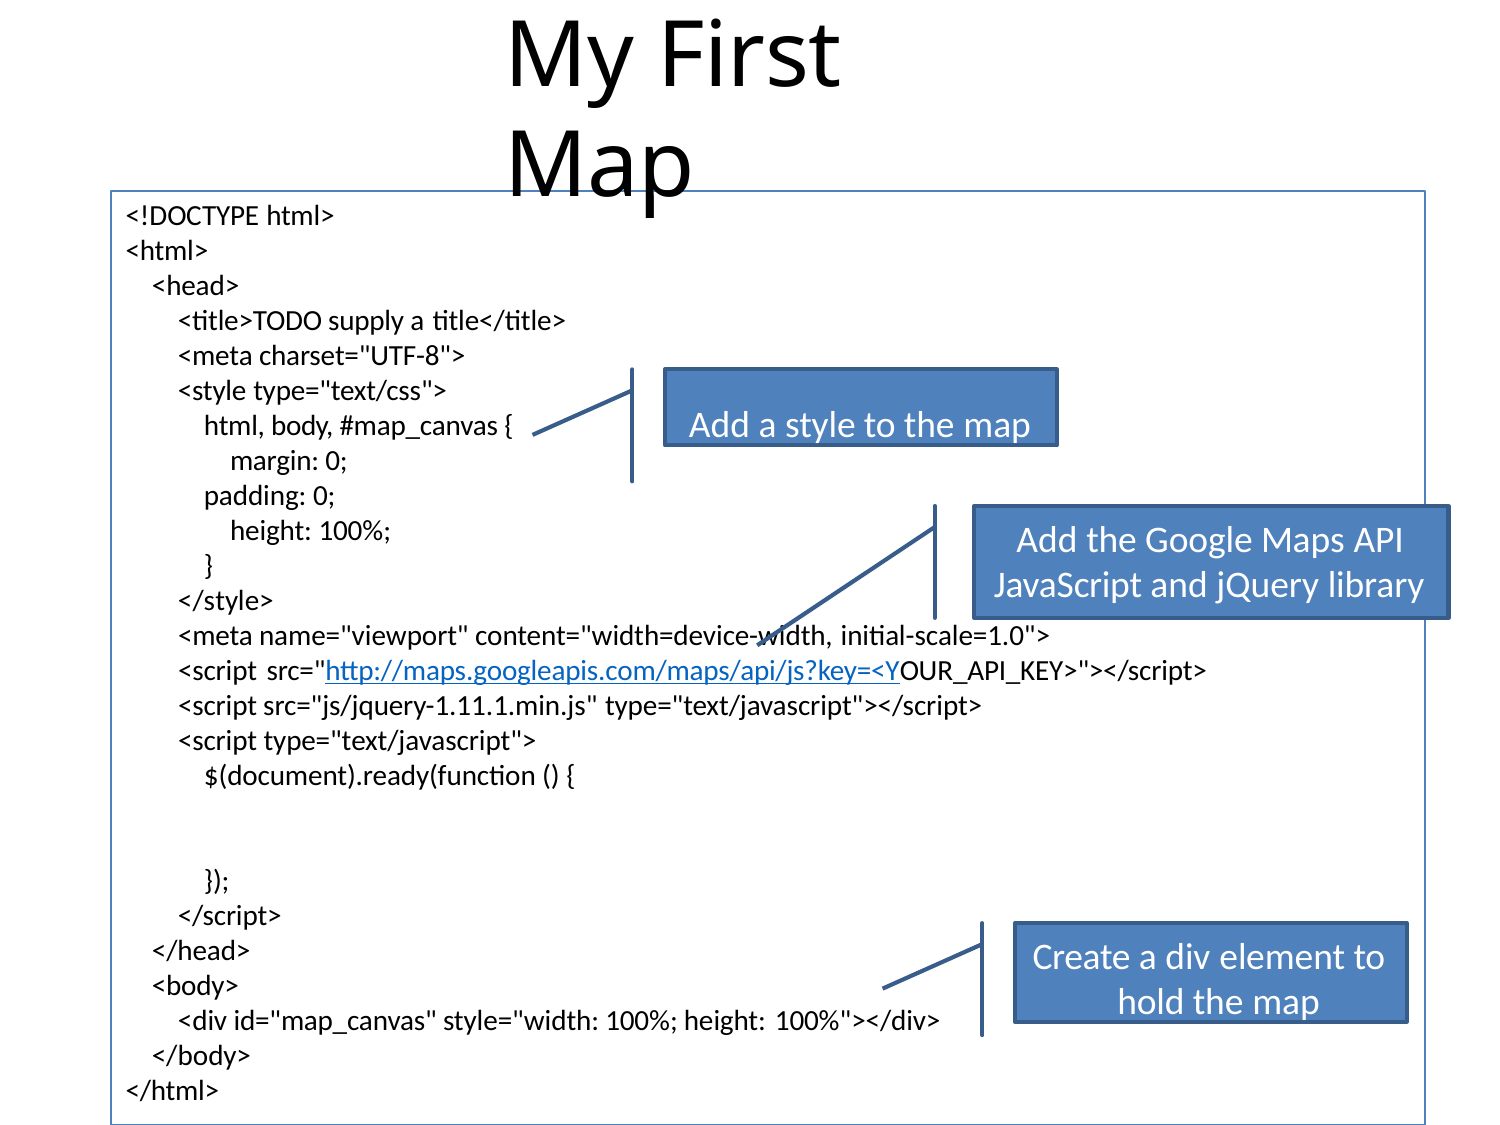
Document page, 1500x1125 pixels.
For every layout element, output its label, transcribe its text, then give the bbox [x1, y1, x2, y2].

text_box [880, 923, 985, 1036]
text_box </body> </html> [123, 1034, 254, 1107]
text_box height: 100%; [227, 509, 395, 547]
text_box }); </script> </head> <body> <div id="map_canvas" style="width: 100%; height: 100%"></div> [149, 859, 951, 1037]
text_box <meta name="viewport" content="width=device-width, initial-scale=1.0"> <script src="http://maps.googleapis.com/maps/api/js?key=<YOUR_API_KEY>"></script> <script src="js/jquery-1.11.1.min.js" type="text/javascript"></script> <script type="text/javascript"> $(document).ready(function () { [175, 614, 1223, 792]
text_box [110, 191, 1426, 1125]
text_box <!DOCTYPE html> <html> <head> <title>TODO supply a title</title> <meta charset="UTF-8"> <style type="text/css"> html, body, #map_canvas { margin: 0; padding: 0; [123, 194, 574, 512]
title My First Map [502, 0, 998, 215]
text_box } </style> [175, 544, 275, 614]
text_box Create a div element to hold the map [1014, 923, 1407, 1022]
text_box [530, 367, 1451, 648]
